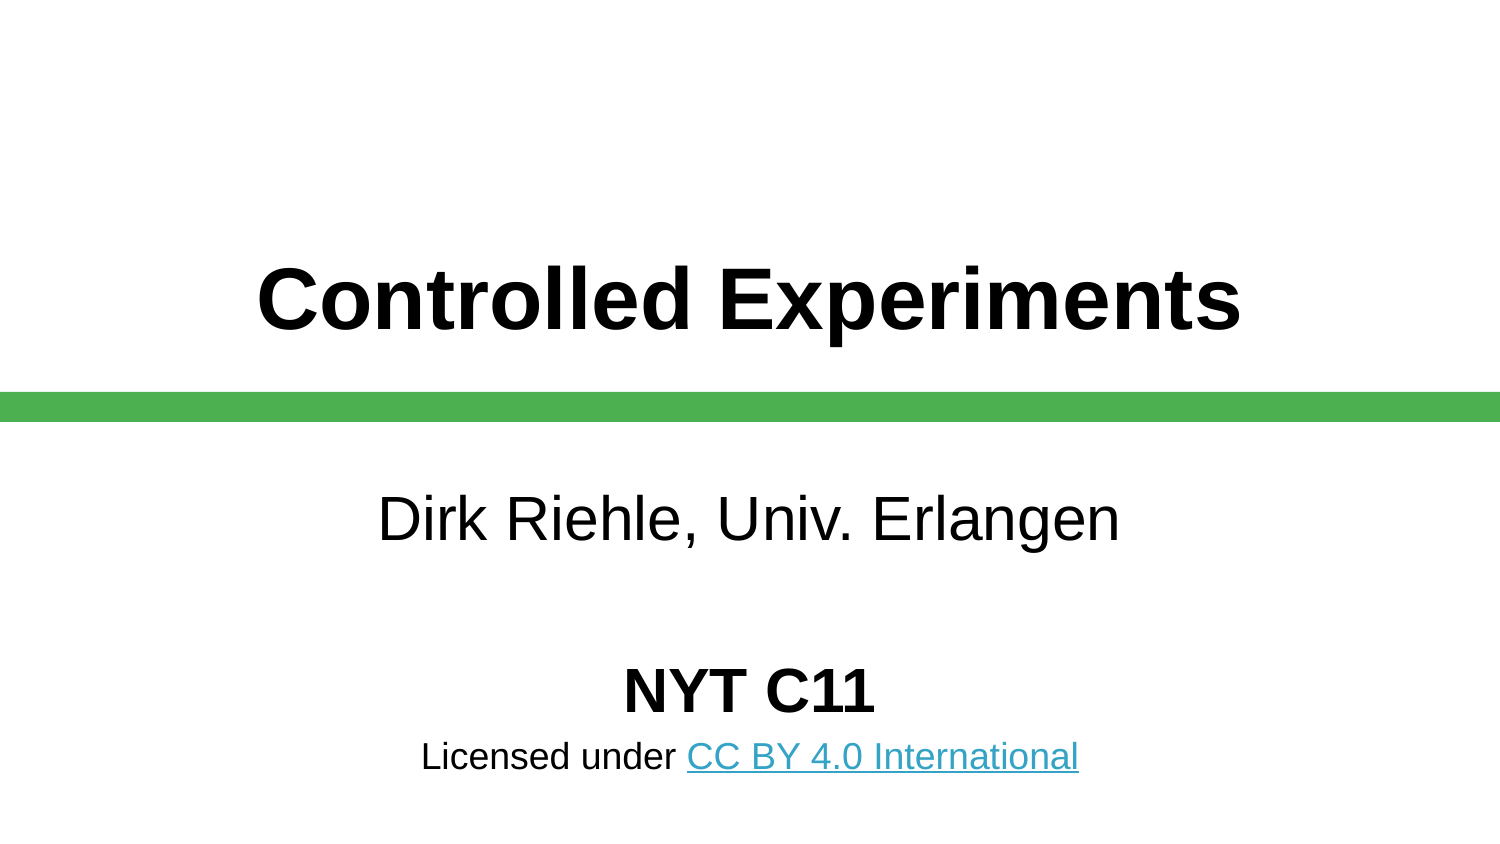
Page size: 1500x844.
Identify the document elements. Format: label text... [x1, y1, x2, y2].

subtitle Dirk Riehle, Univ. Erlangen NYT C11 Licensed under CC BY 4.0 International [0, 421, 1500, 844]
title Controlled Experiments [0, 0, 1500, 392]
